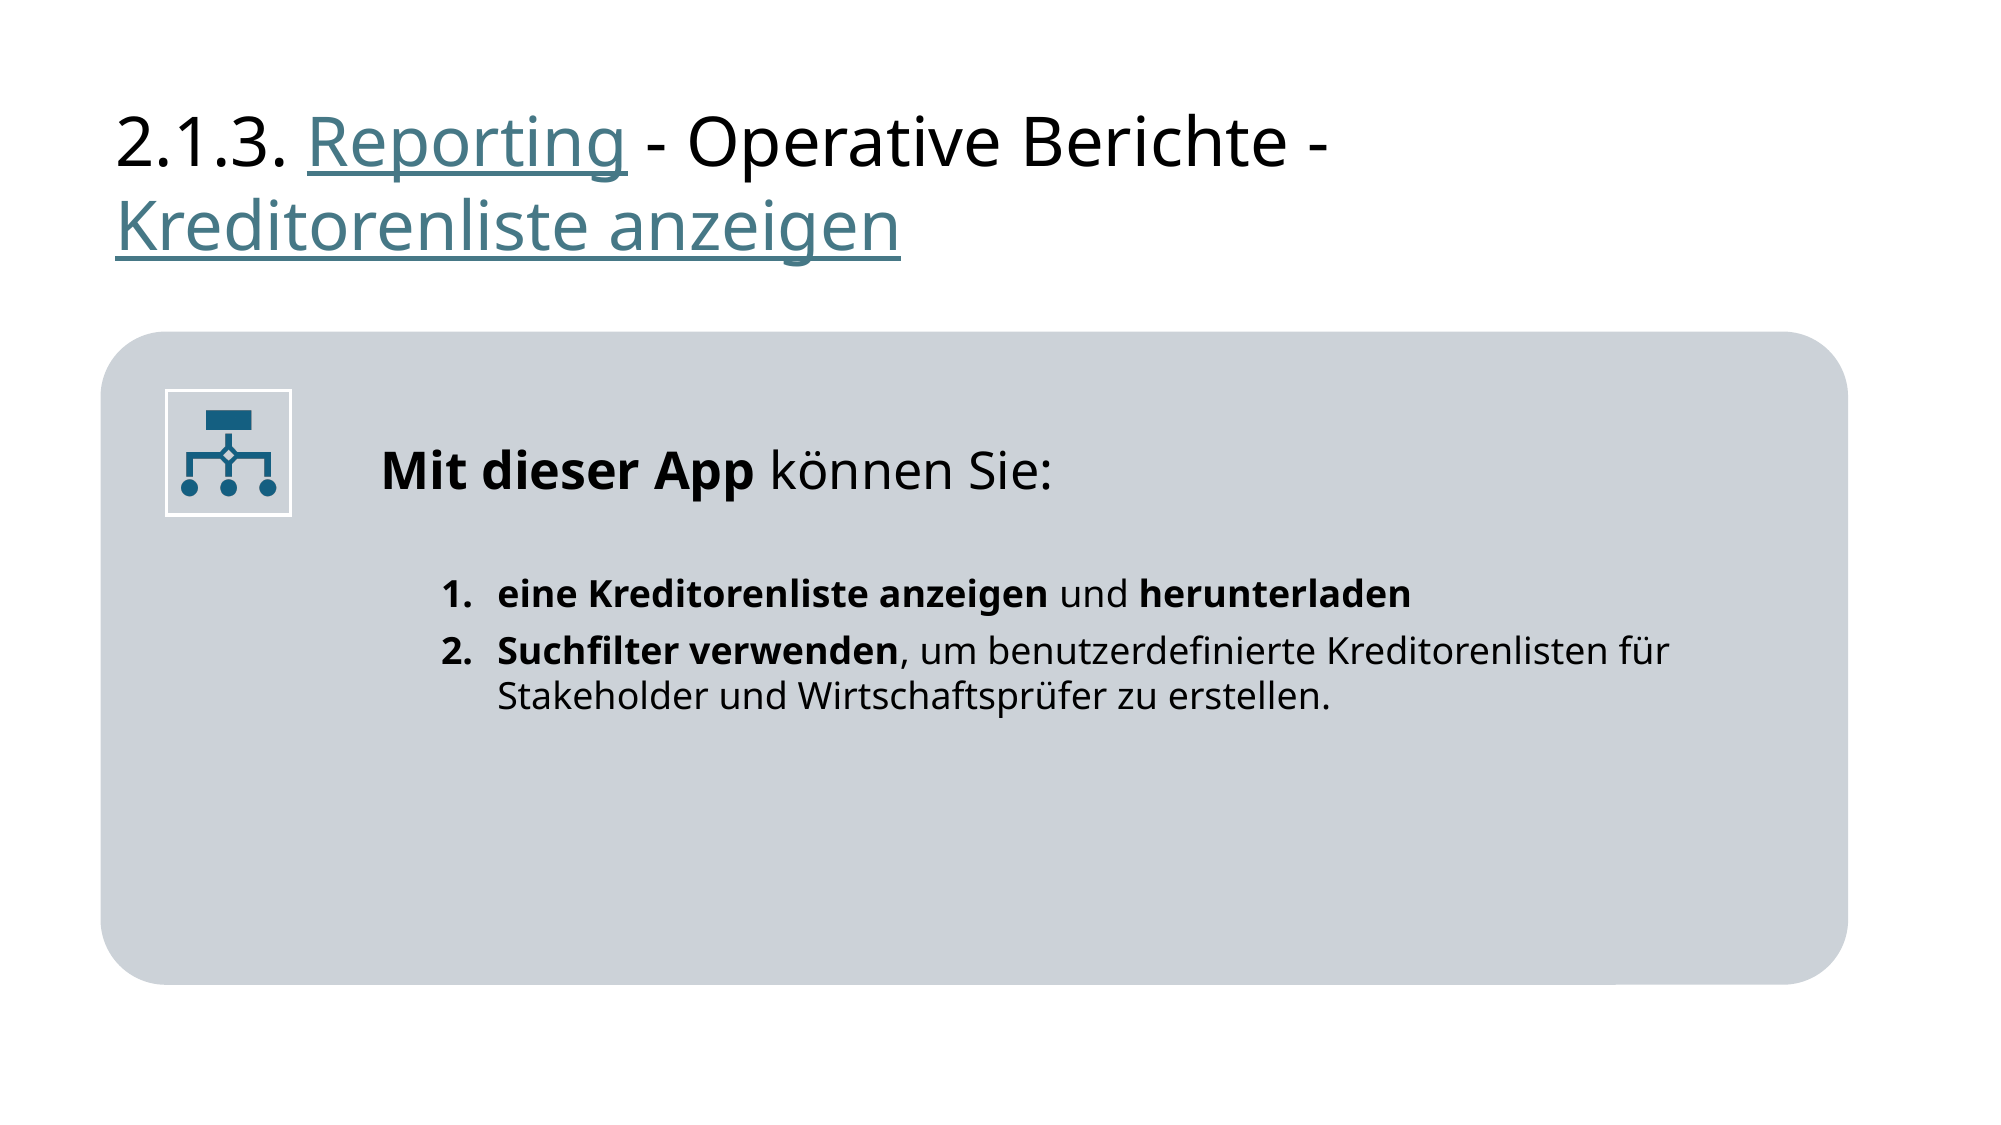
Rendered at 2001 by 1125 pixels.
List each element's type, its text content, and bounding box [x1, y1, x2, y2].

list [99, 280, 1849, 1036]
title 2.1.3. Reporting - Operative Berichte - Kreditorenliste anzeigen [100, 90, 1953, 276]
